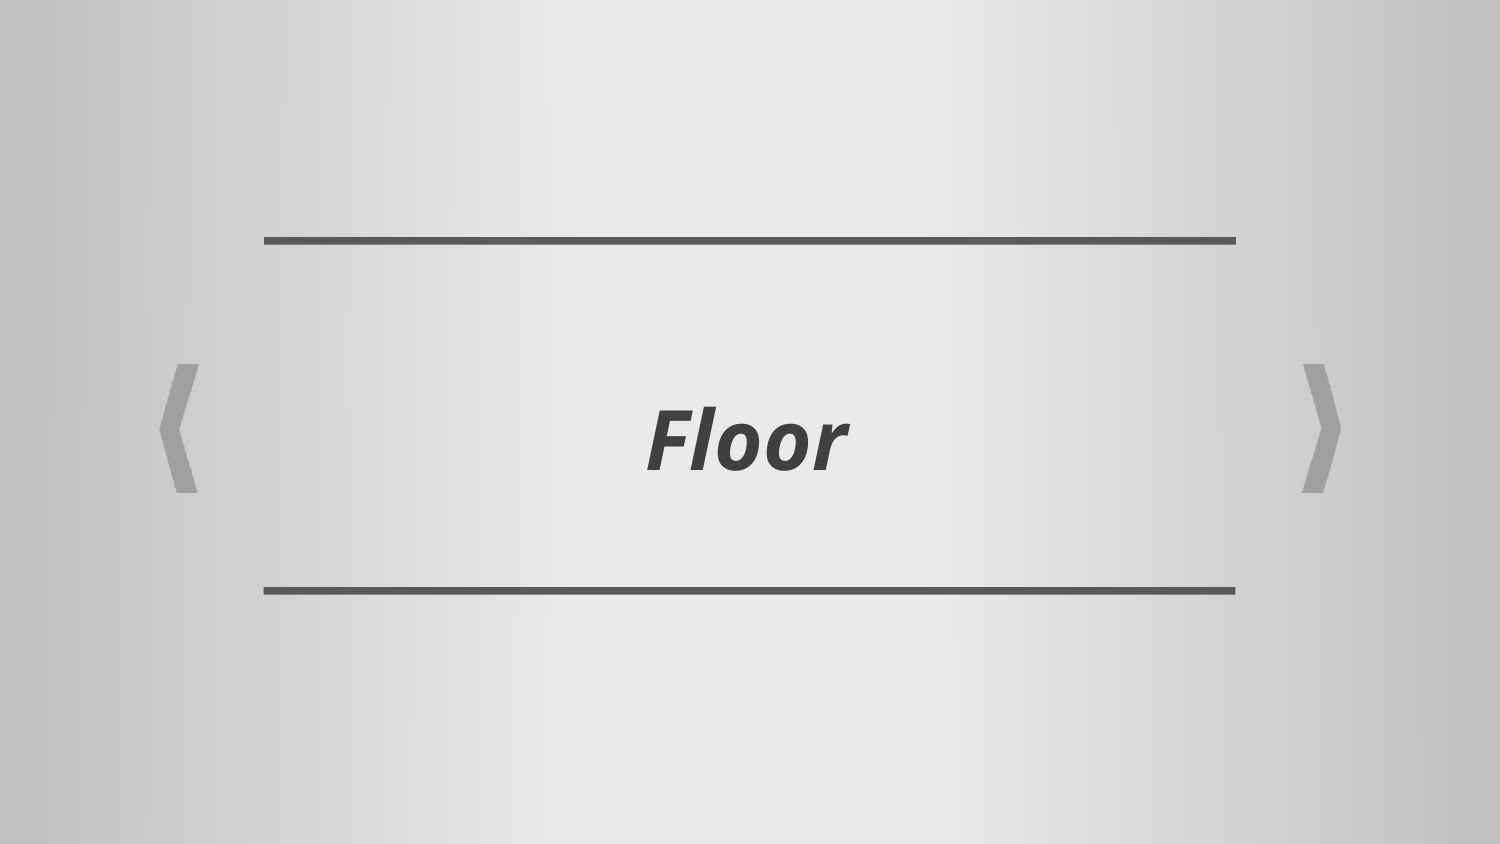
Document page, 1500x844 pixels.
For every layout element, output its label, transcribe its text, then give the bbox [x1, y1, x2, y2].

picture [0, 0, 1500, 844]
text_box Floor [0, 358, 1497, 495]
